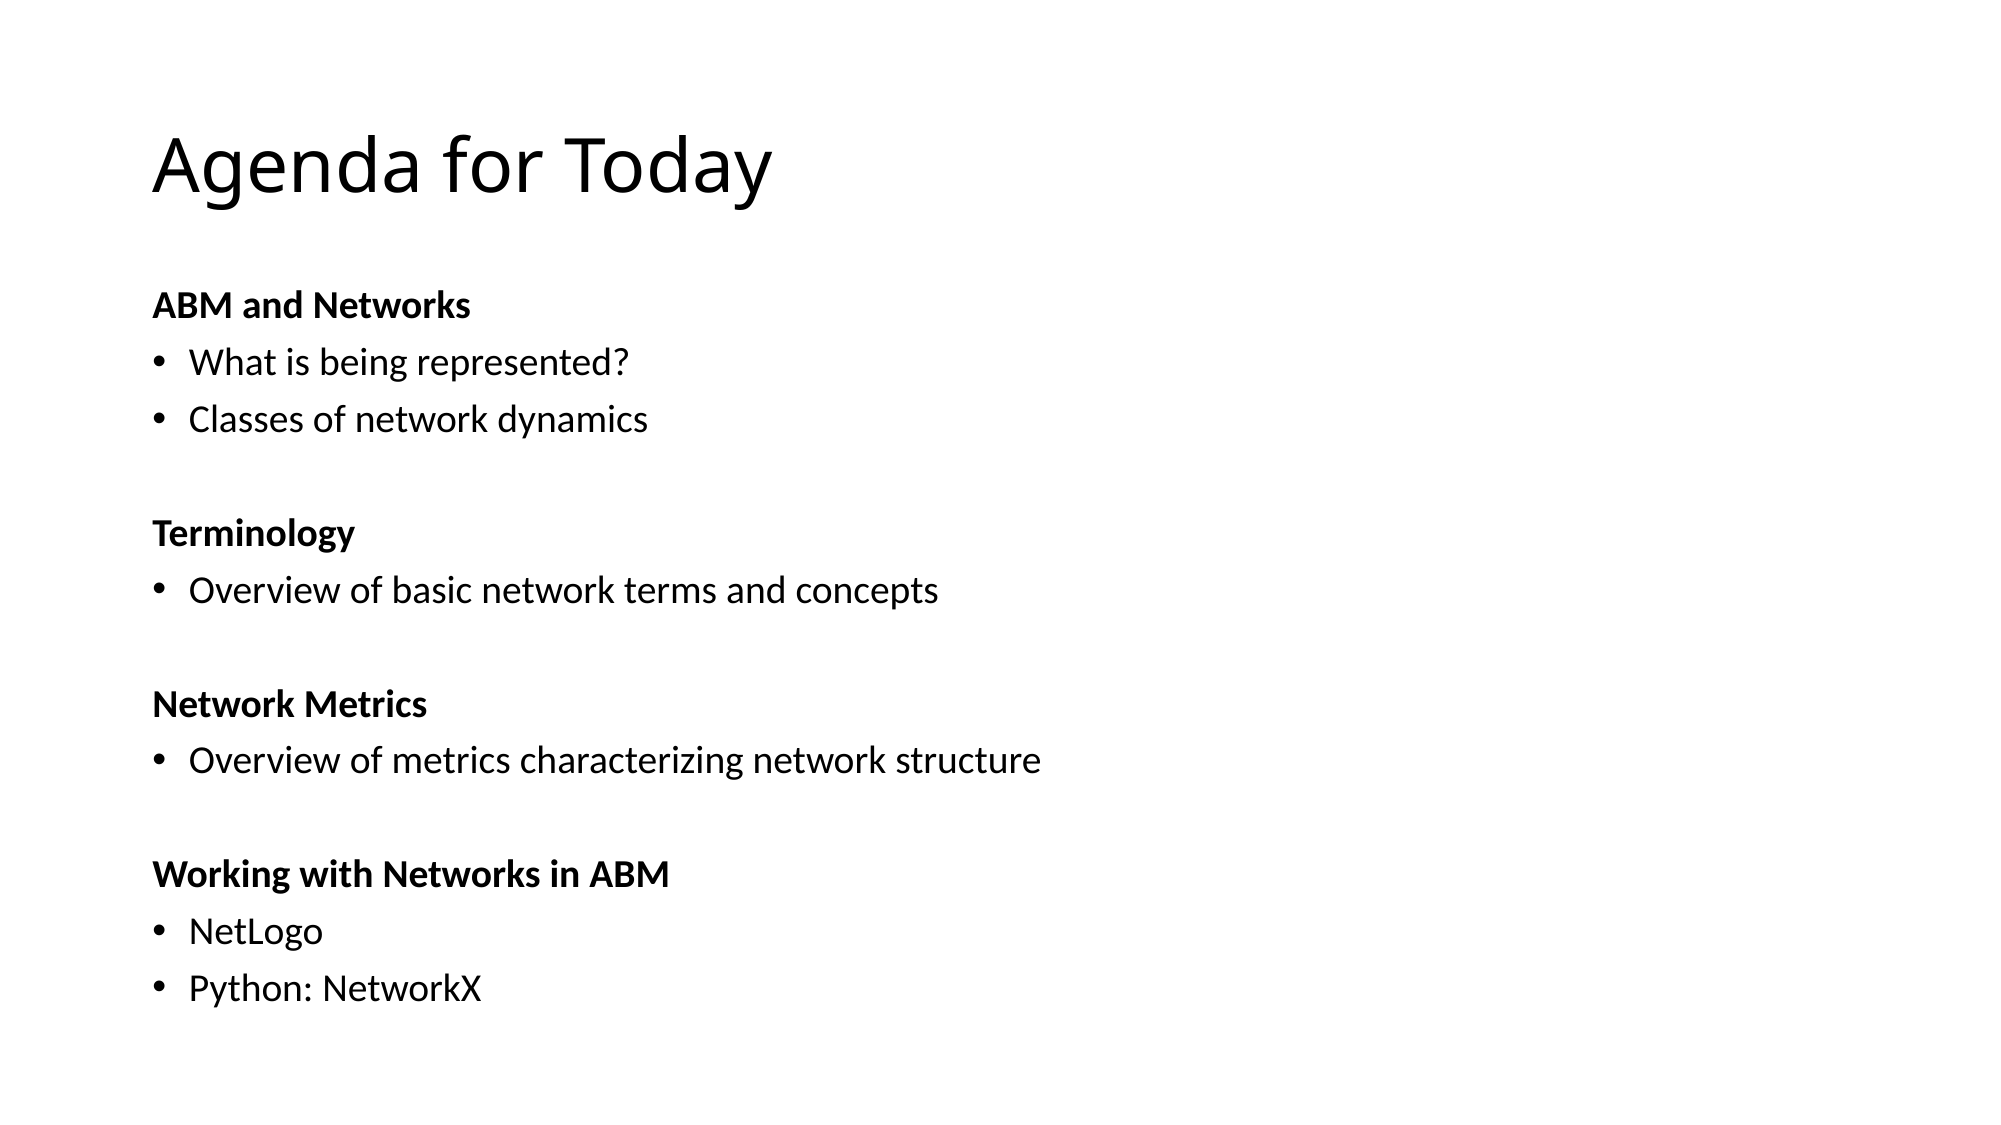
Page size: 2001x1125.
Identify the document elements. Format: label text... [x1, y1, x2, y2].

list ABM and Networks What is being represented? Classes of network dynamics Terminology Overview of basic network terms and concepts Network Metrics Overview of metrics characterizing network structure Working with Networks in ABM NetLogo Python: NetworkX [137, 277, 1863, 1028]
title Agenda for Today [137, 59, 1863, 277]
